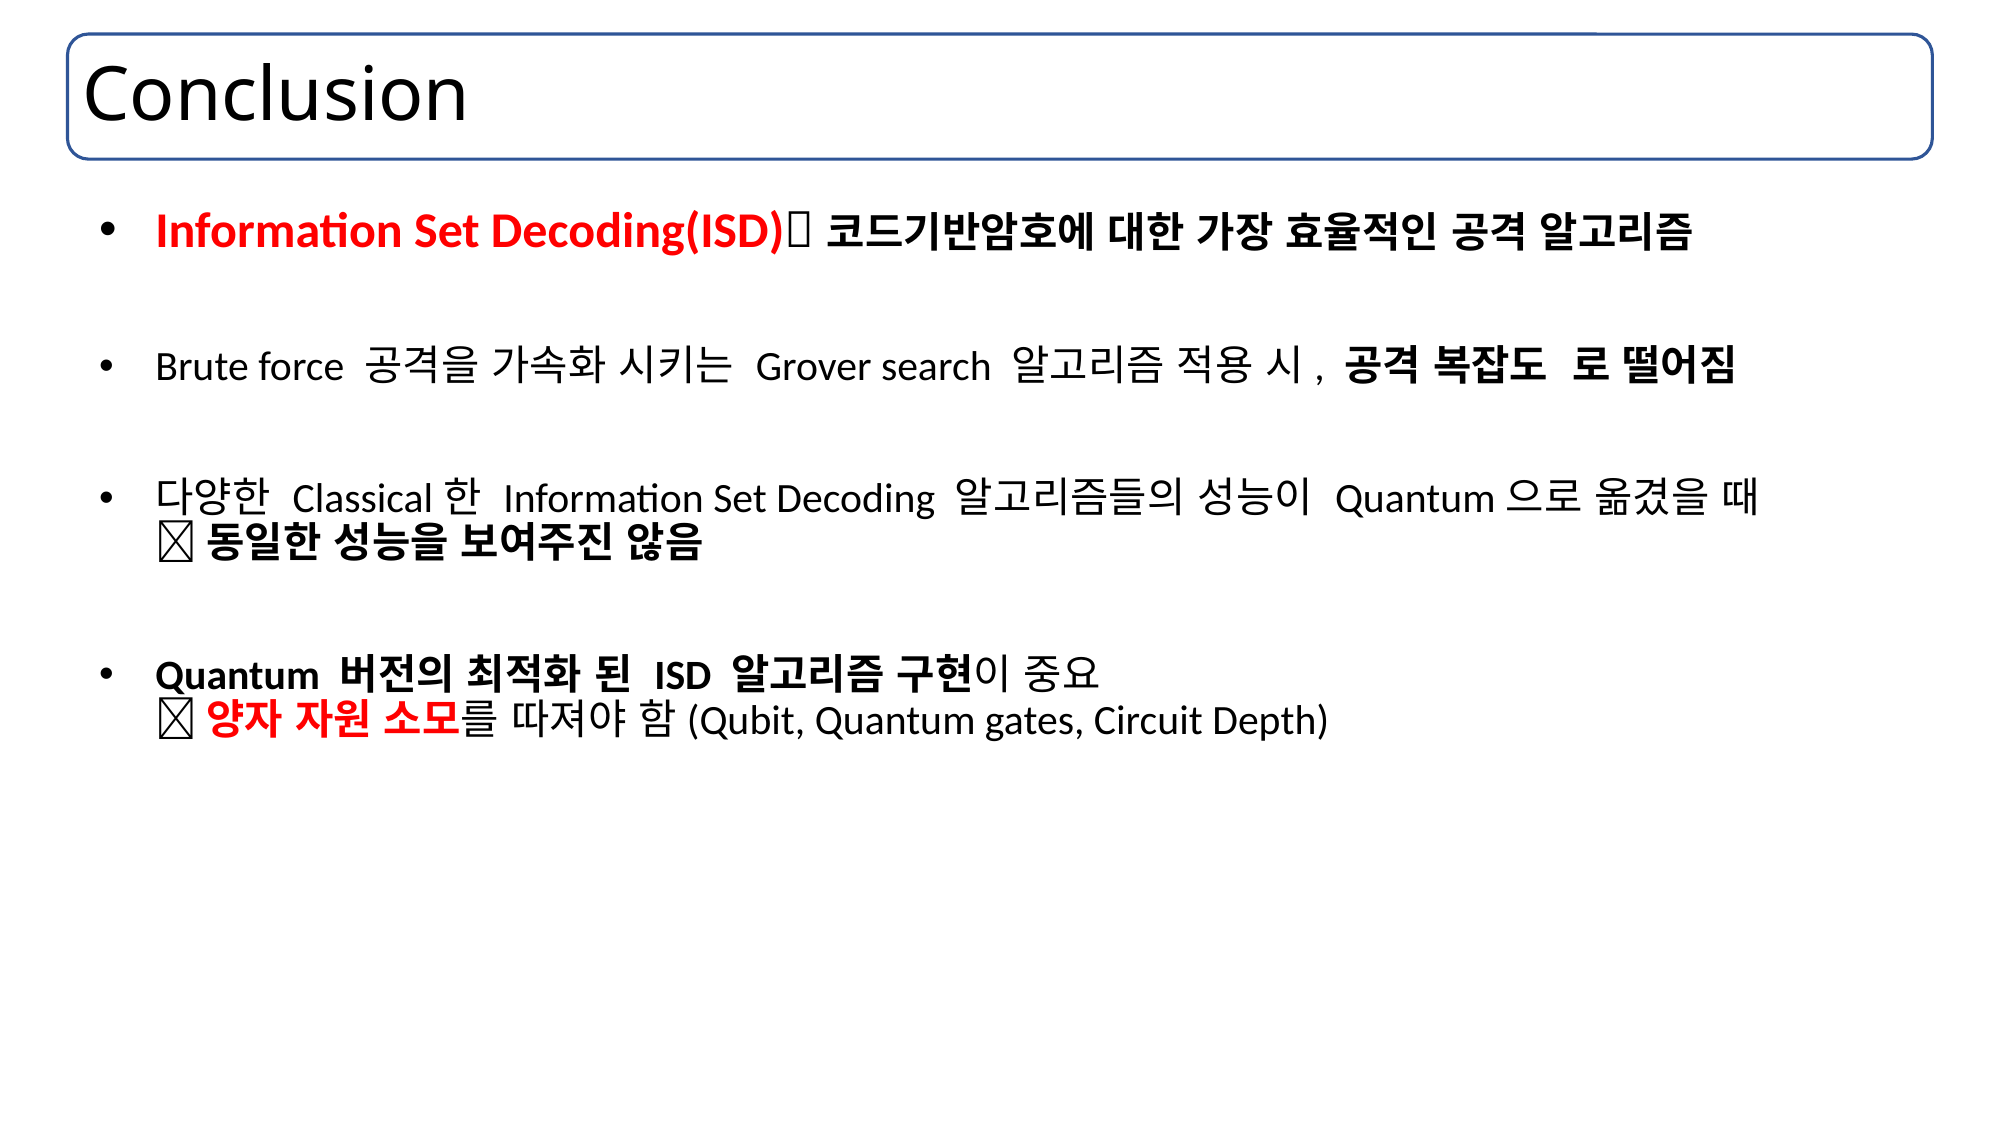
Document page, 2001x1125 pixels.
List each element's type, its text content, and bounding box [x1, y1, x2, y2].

title Conclusion [67, 34, 1933, 160]
